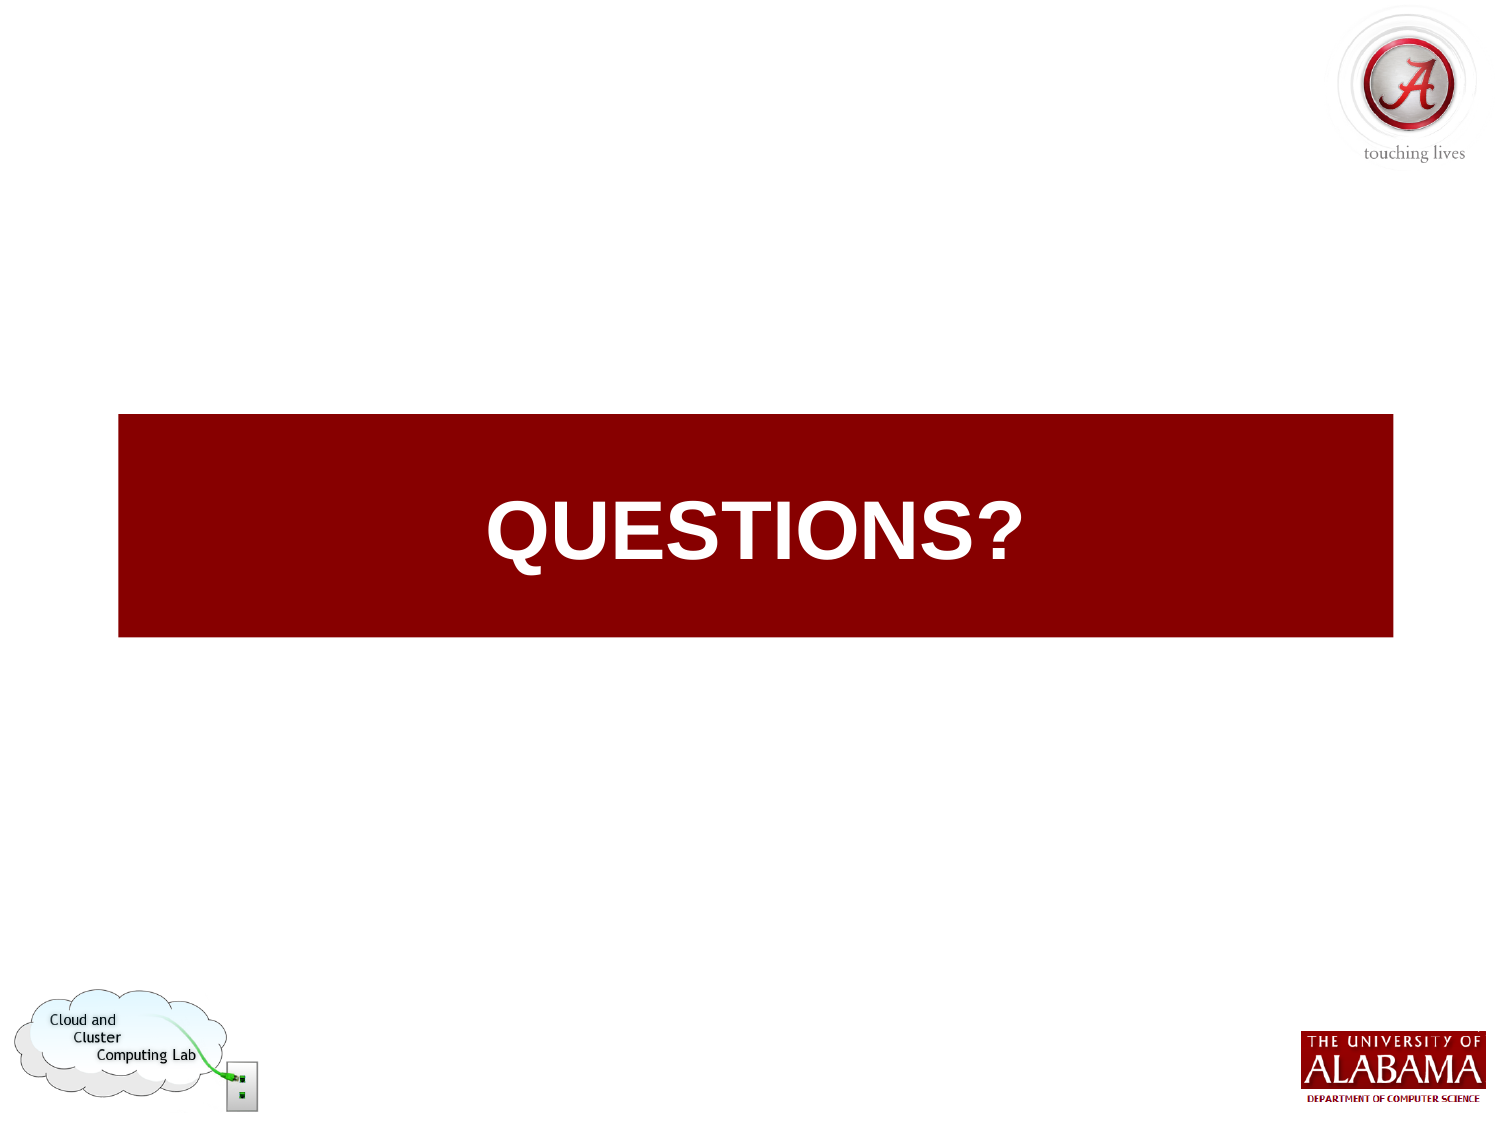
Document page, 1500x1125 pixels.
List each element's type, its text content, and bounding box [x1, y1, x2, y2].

picture [12, 987, 259, 1113]
title Questions? [118, 414, 1394, 638]
picture [1324, 0, 1500, 171]
picture [1301, 1031, 1486, 1107]
